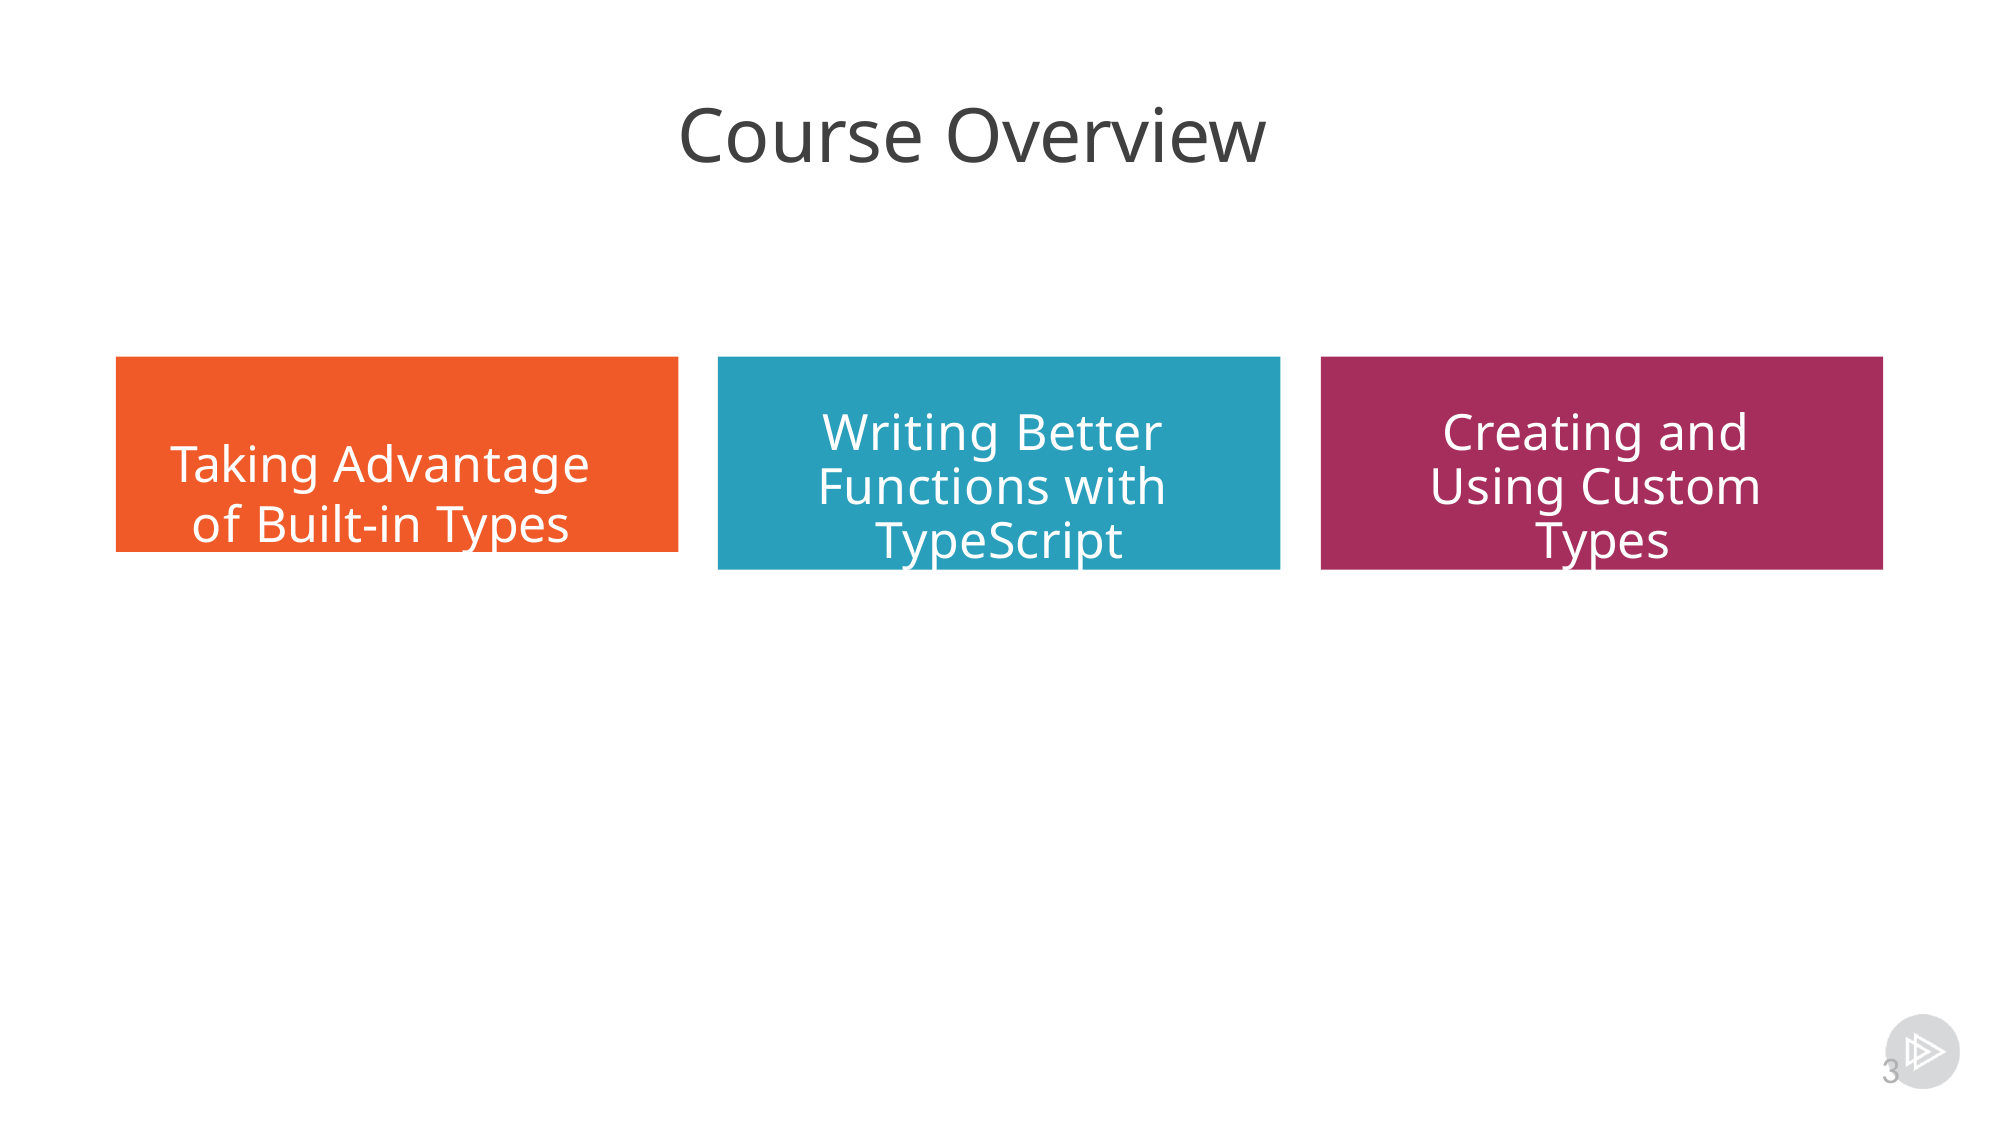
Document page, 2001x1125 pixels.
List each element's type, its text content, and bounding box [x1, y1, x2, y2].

text_box Writing Better Functions with TypeScript [717, 356, 1281, 570]
slide_number 3 [1440, 1046, 1900, 1103]
text_box Creating and Using Custom Types [1320, 356, 1884, 570]
picture [1885, 1014, 1960, 1089]
text_box Taking Advantage of Built-in Types [115, 356, 679, 552]
title Course Overview [675, 84, 1310, 275]
